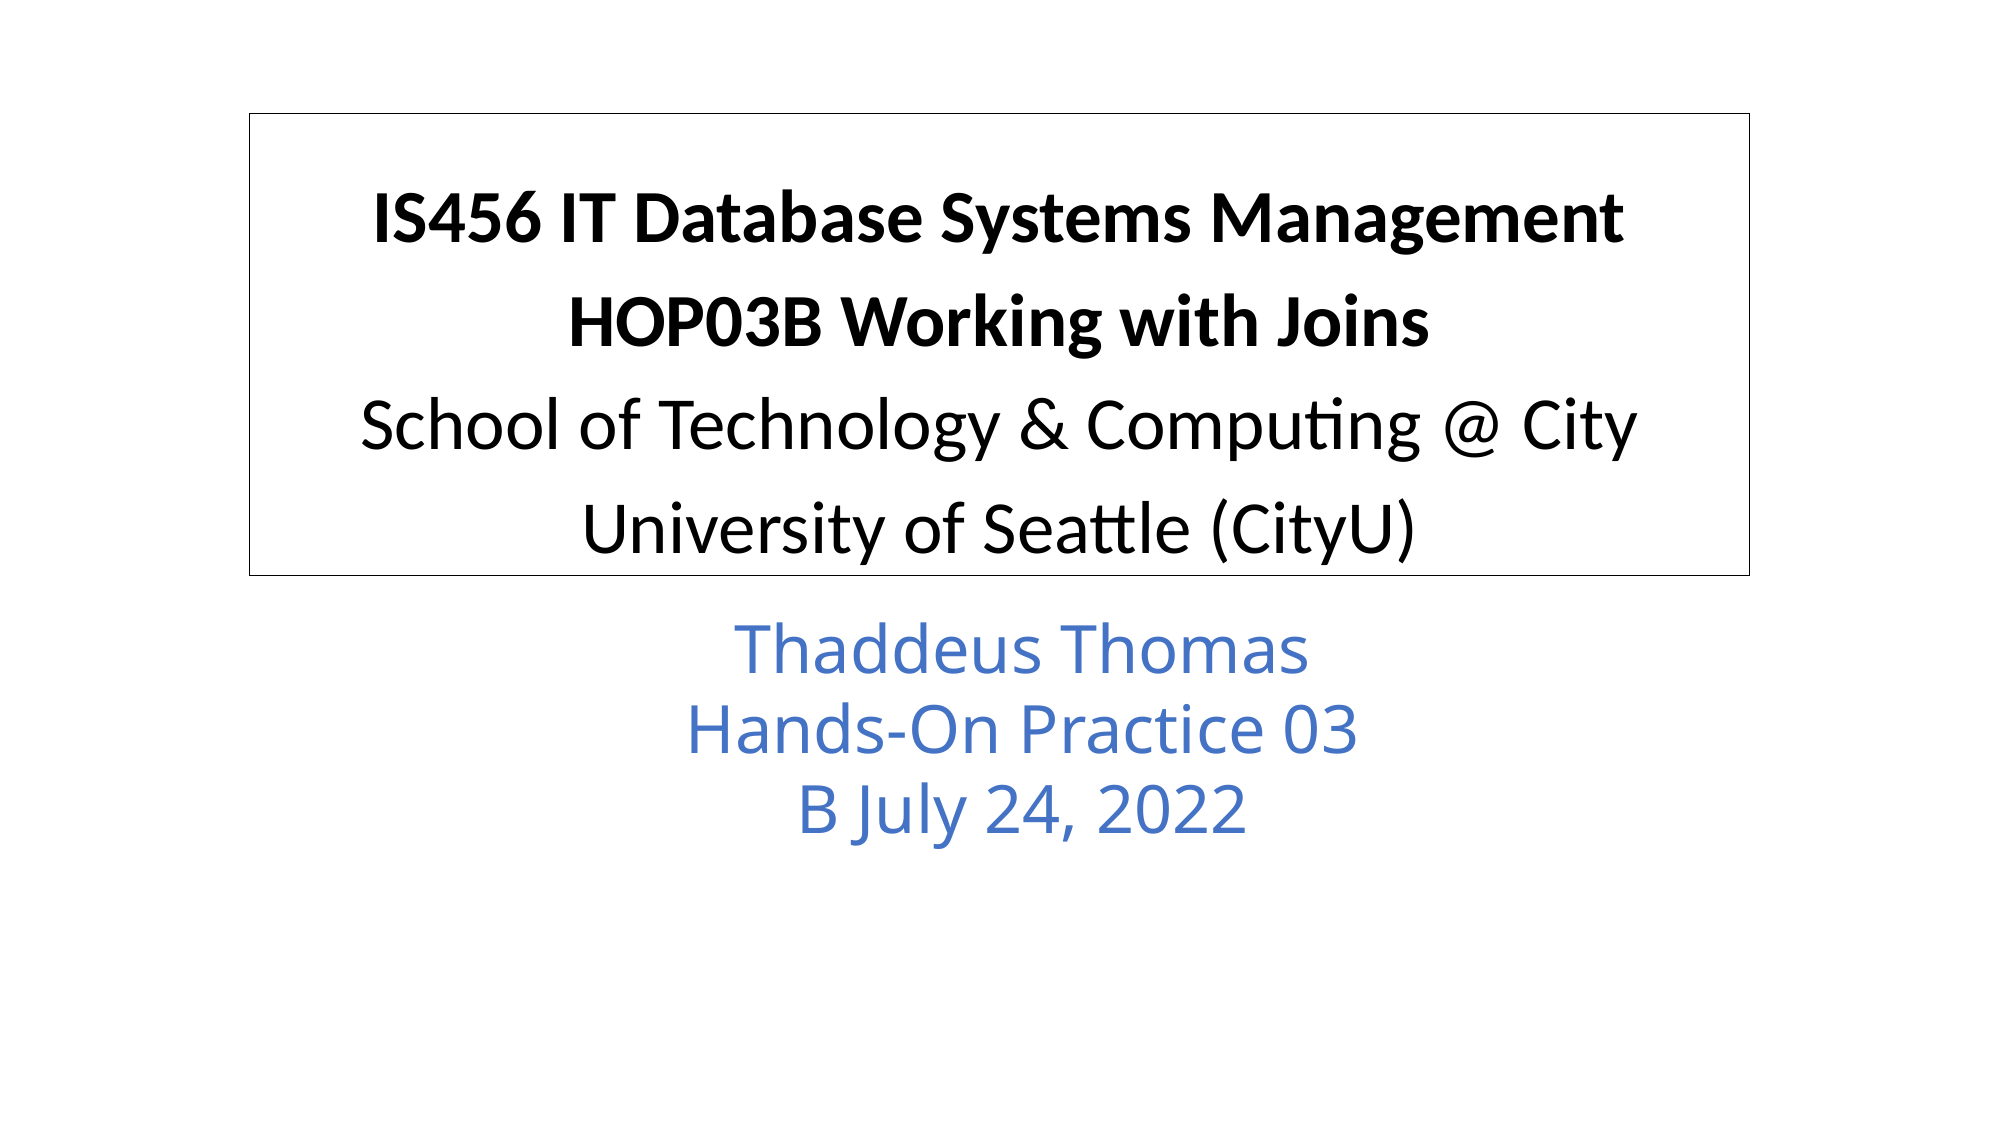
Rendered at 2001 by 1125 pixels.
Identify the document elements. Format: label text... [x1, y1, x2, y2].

title IS456 IT Database Systems Management HOP03B Working with Joins School of Technology & Computing @ City University of Seattle (CityU) [249, 113, 1750, 392]
subtitle Thaddeus Thomas Hands-On Practice 03 B July 24, 2022 [249, 392, 1796, 1061]
